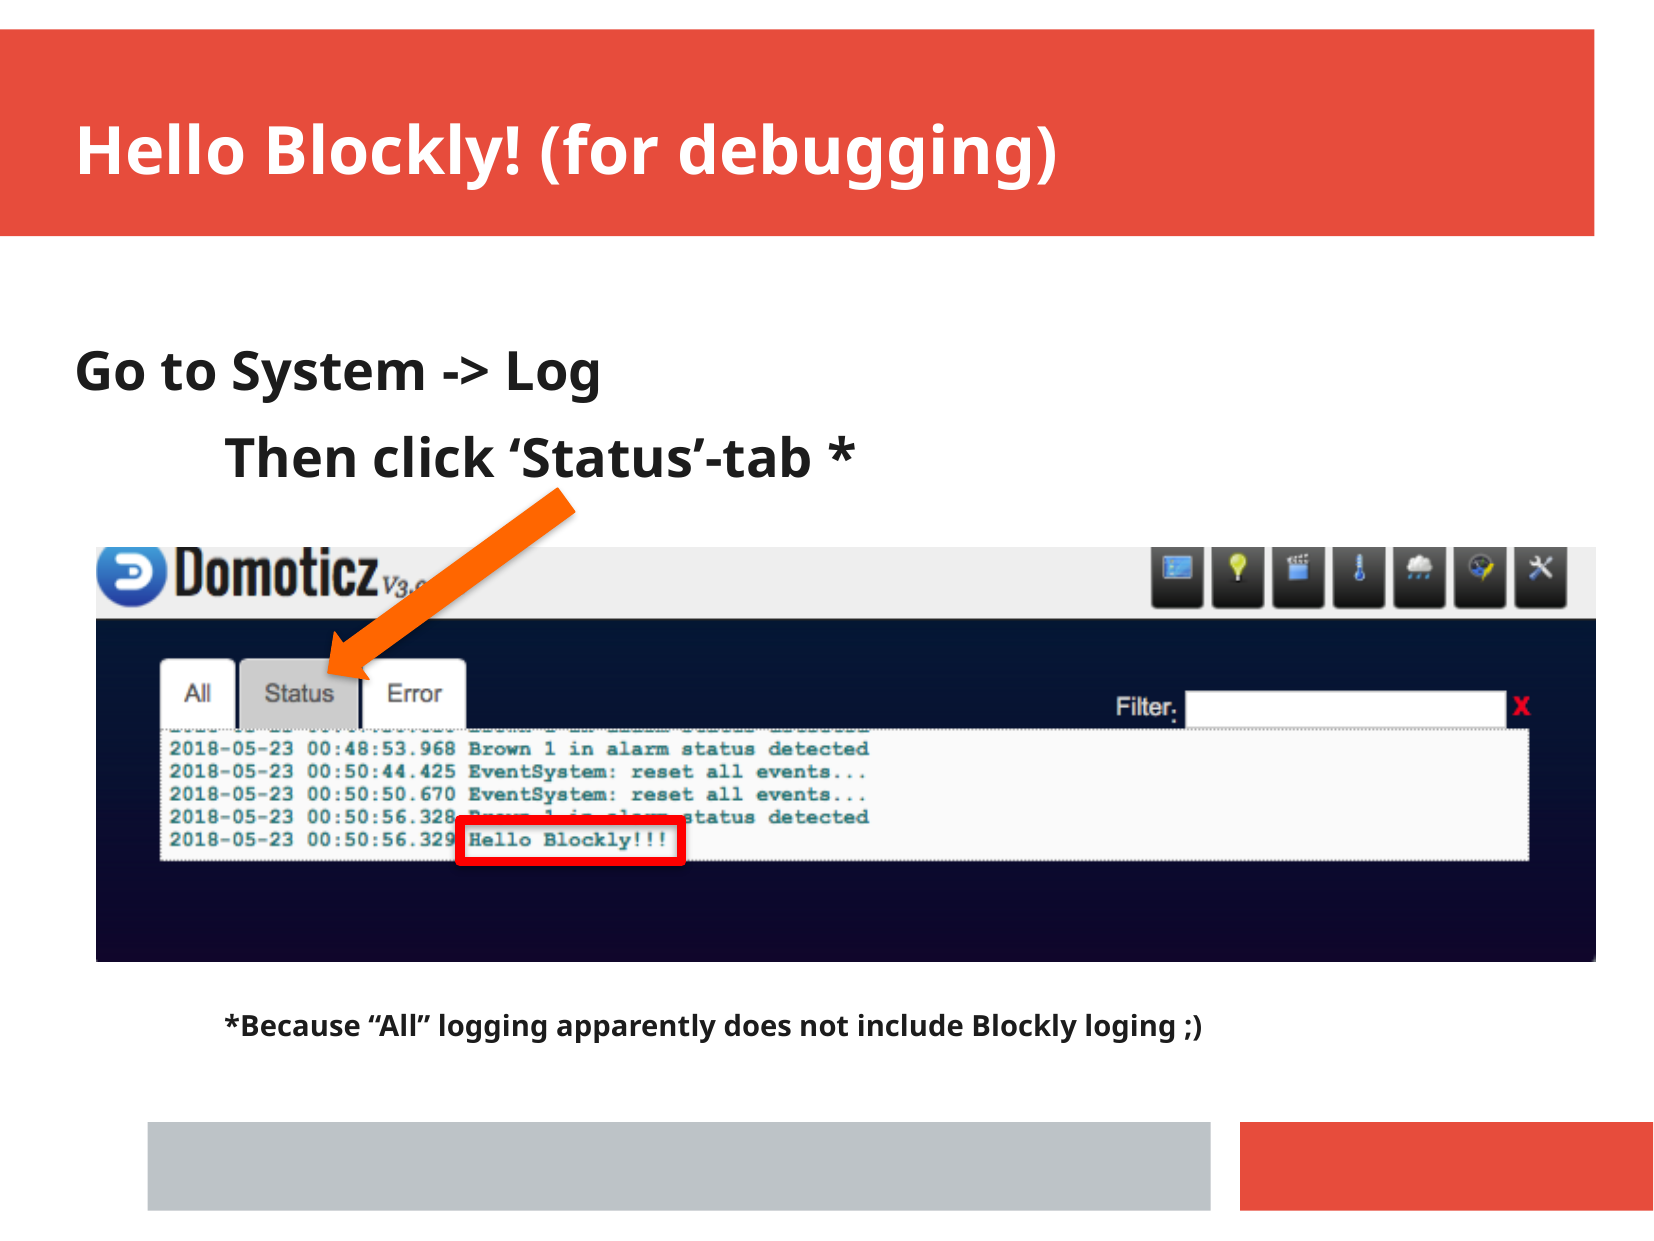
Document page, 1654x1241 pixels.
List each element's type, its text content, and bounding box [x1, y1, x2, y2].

picture [96, 547, 1596, 962]
title Hello Blockly! (for debugging) [59, 59, 1594, 206]
text_box [477, 487, 576, 545]
list Go to System -> Log Then click ‘Status’-tab * *Because “All” logging apparently does not include Blockly loging ;) [59, 324, 1564, 1092]
